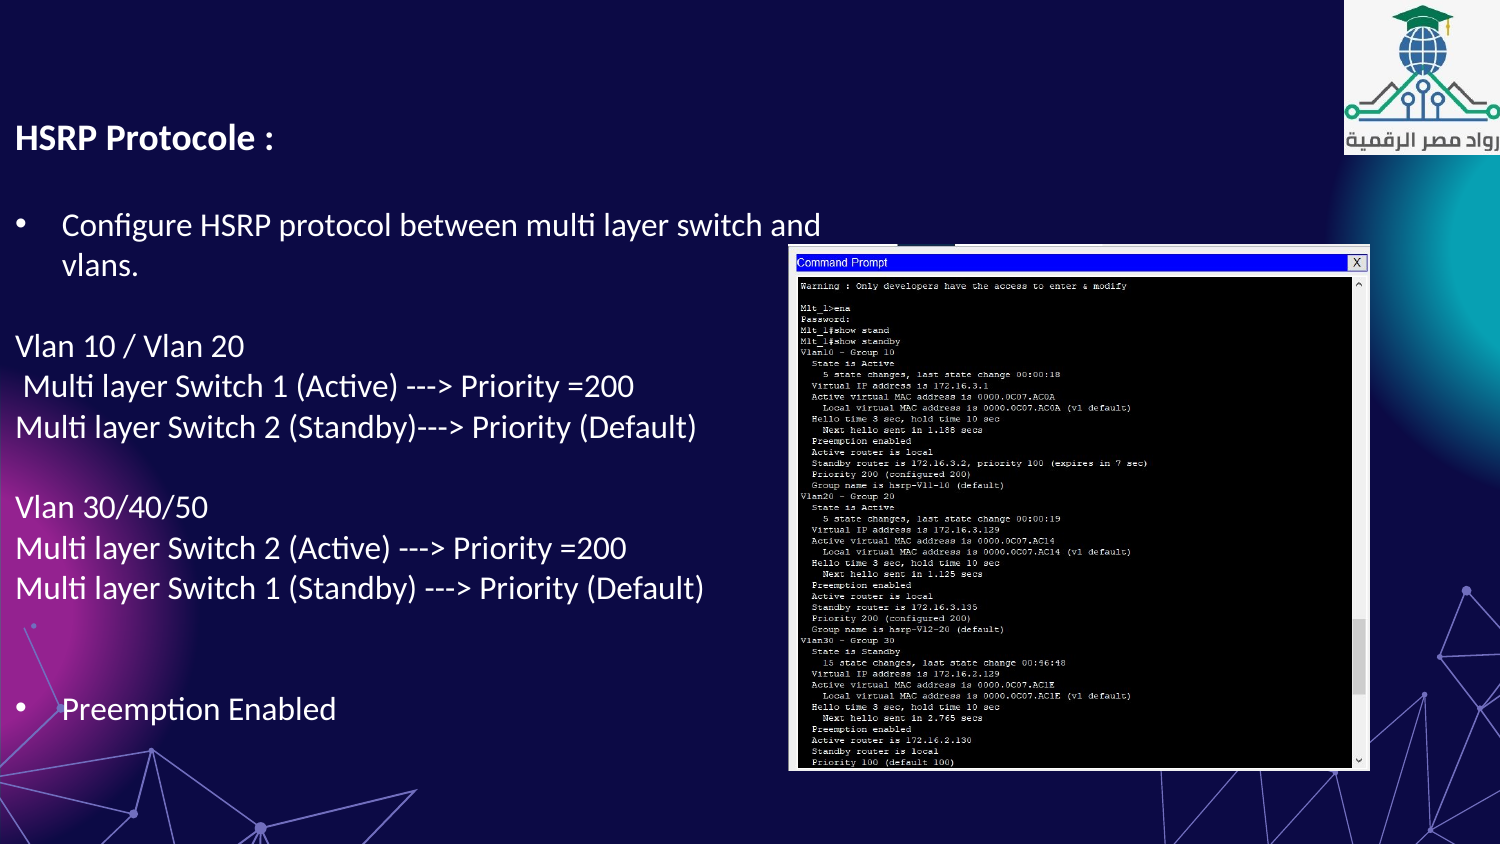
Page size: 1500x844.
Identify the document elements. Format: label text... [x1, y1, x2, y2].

picture [1344, 0, 1500, 156]
picture [788, 243, 1370, 771]
subtitle HSRP Protocole : Configure HSRP protocol between multi layer switch and vlans. Vlan 10 / Vlan 20 Multi layer Switch 1 (Active) ---> Priority =200 Multi layer Switch 2 (Standby)---> Priority (Default) Vlan 30/40/50 Multi layer Switch 2 (Active) ---> Priority =200 Multi layer Switch 1 (Standby) ---> Priority (Default) Preemption Enabled [0, 298, 923, 844]
